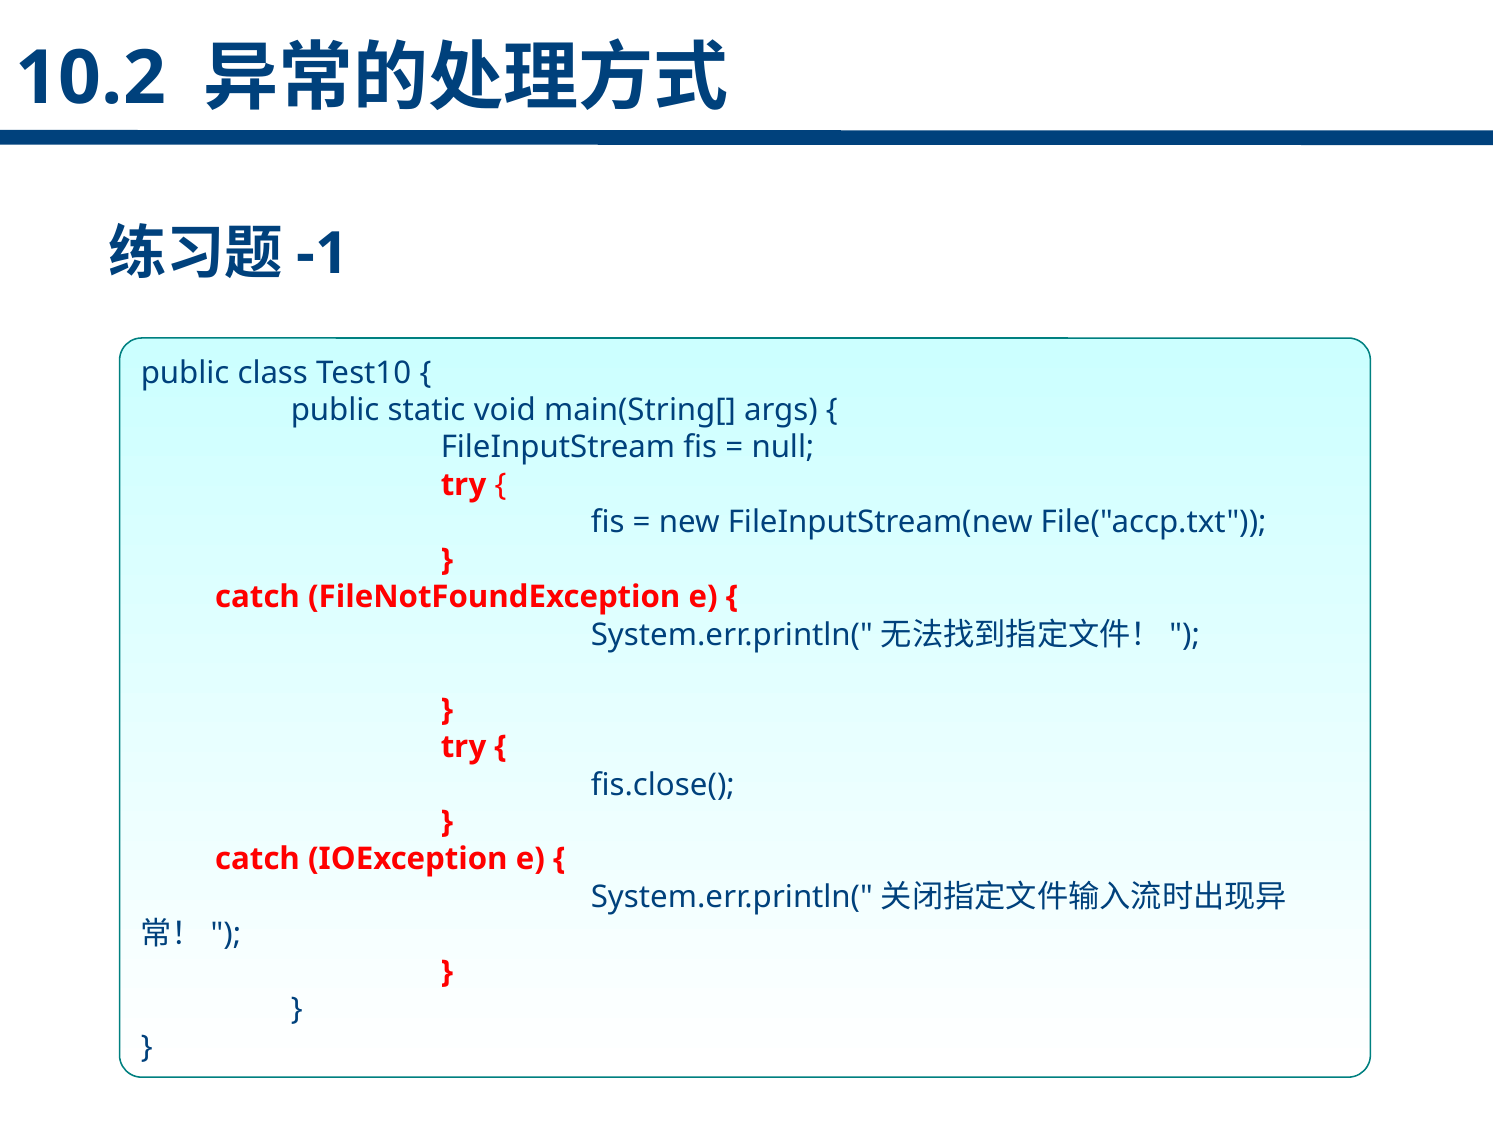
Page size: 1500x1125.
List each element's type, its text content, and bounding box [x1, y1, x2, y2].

text_box 10.2 异常的处理方式 [1, 21, 744, 127]
text_box 练习题-1 [5, 172, 1317, 293]
text_box public class Test10 { public static void main(String[] args) { FileInputStream fis = null; try { fis = new FileInputStream(new File("accp.txt")); } catch (FileNotFoundException e) { System.err.println("无法找到指定文件！"); } try { fis.close(); } catch (IOException e) { System.err.println("关闭指定文件输入流时出现异常！"); } } } [119, 337, 1371, 1078]
